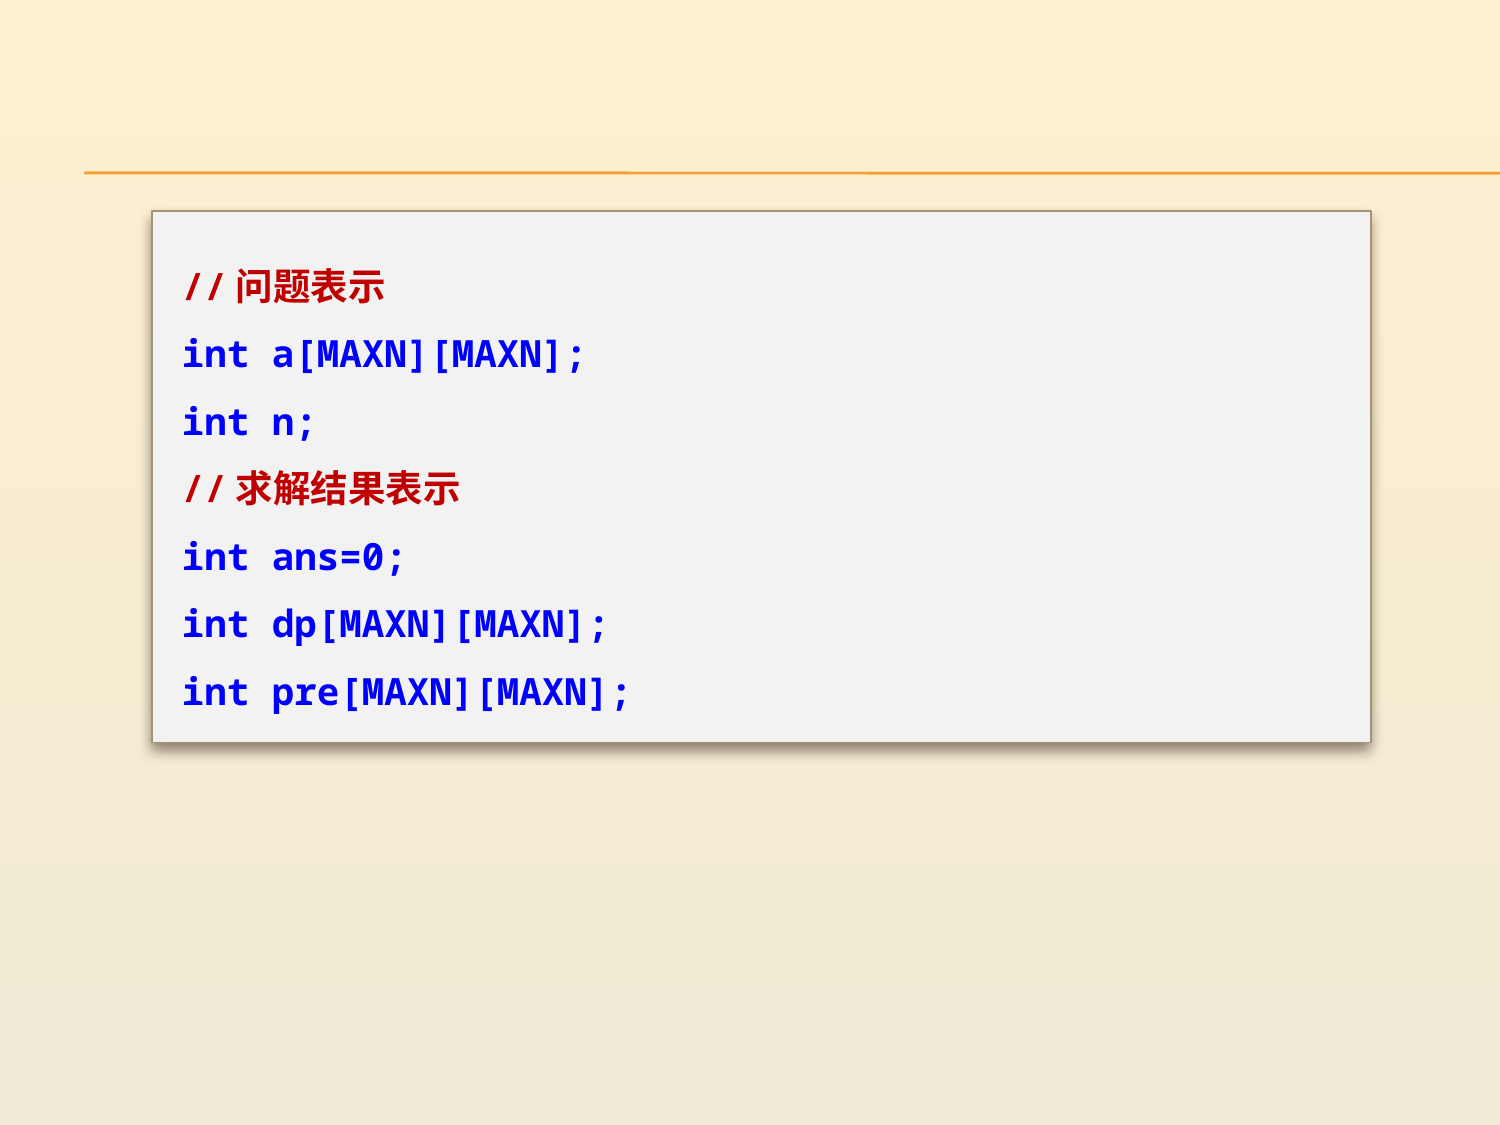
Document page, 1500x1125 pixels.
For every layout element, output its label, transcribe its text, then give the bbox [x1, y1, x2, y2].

text_box //问题表示 int a[MAXN][MAXN]; int n; //求解结果表示 int ans=0; int dp[MAXN][MAXN]; int pre[MAXN][MAXN]; [151, 210, 1372, 743]
